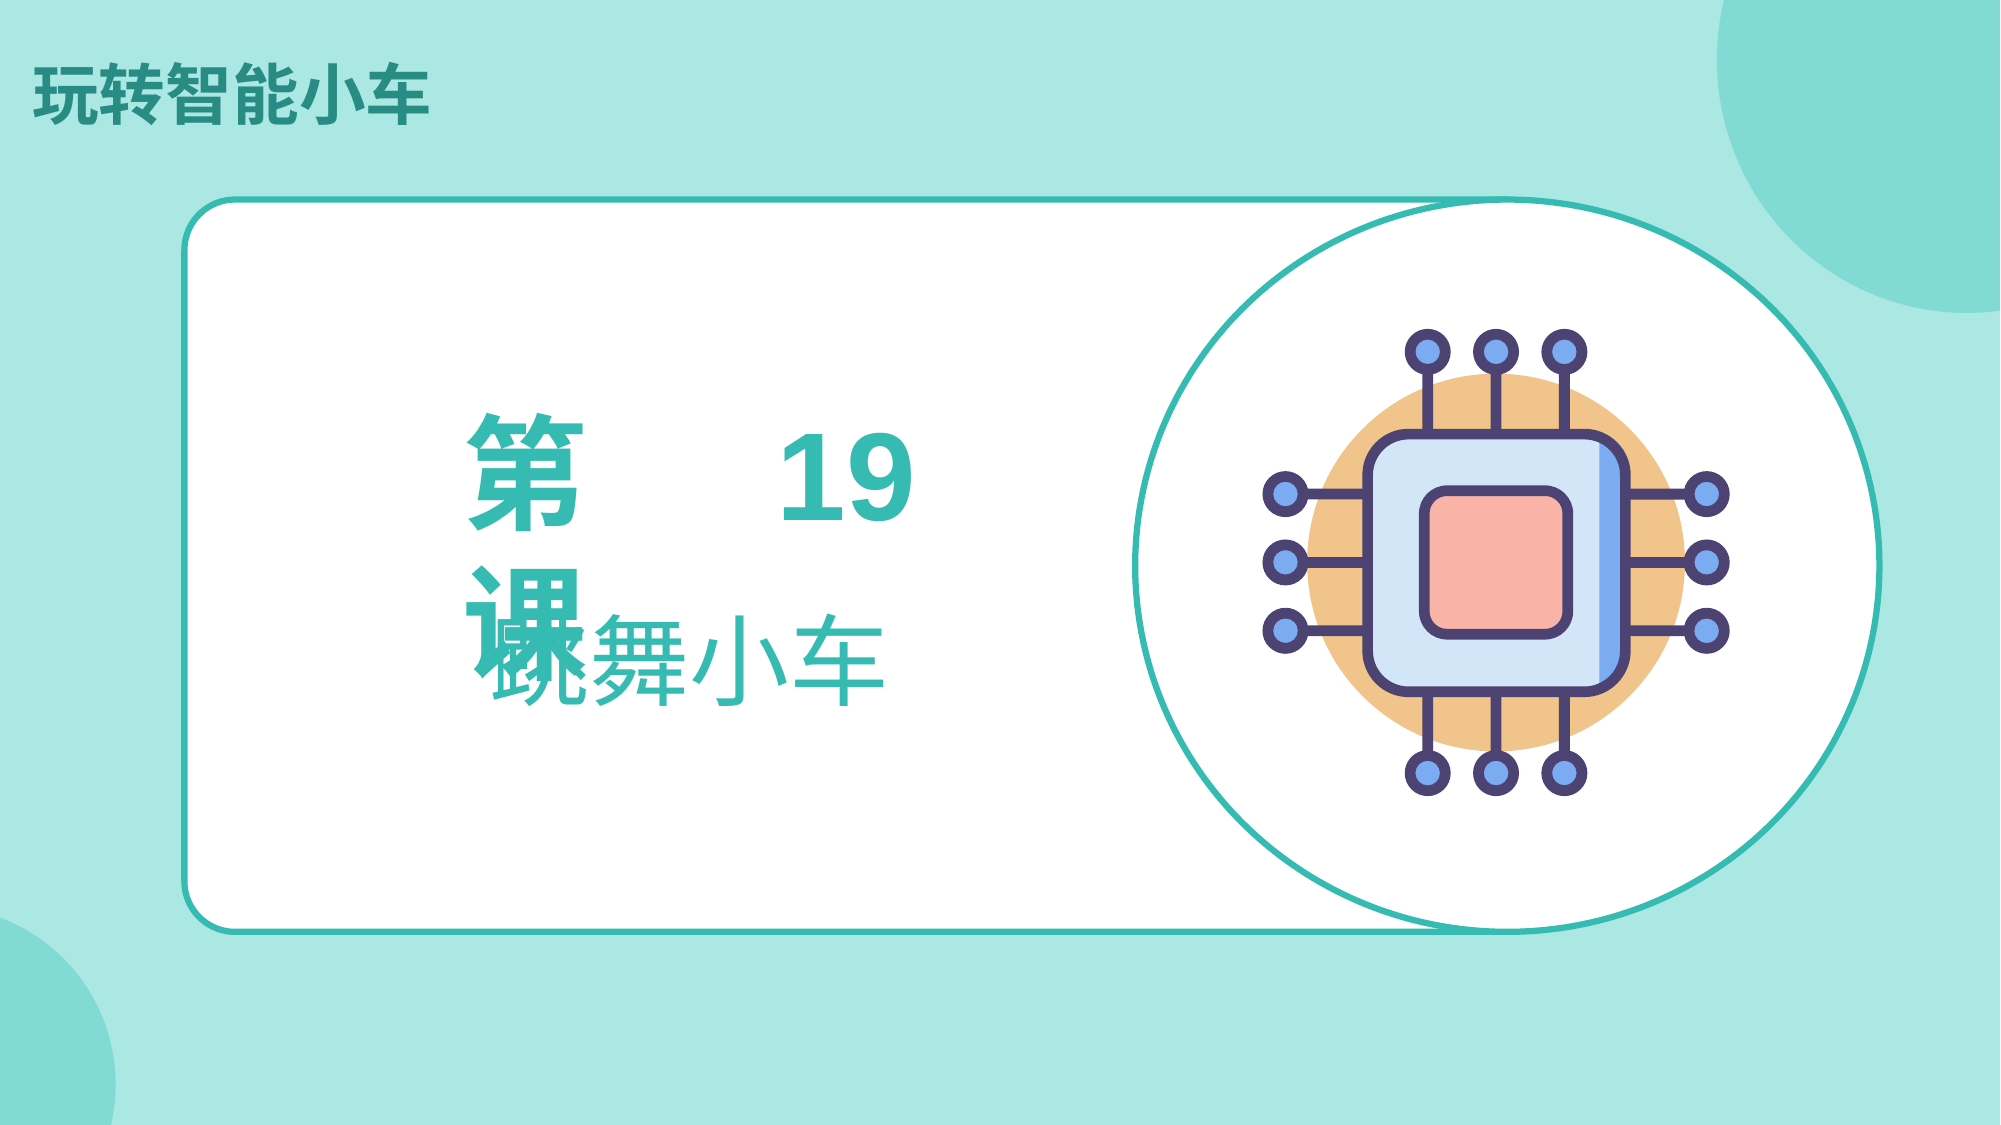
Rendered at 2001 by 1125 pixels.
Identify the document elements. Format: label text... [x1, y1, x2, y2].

text_box [0, 916, 117, 1125]
text_box [0, 0, 2000, 1125]
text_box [1262, 328, 1730, 797]
text_box 玩转智能小车 [17, 45, 1222, 141]
text_box [1715, 0, 2000, 314]
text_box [184, 199, 1880, 932]
